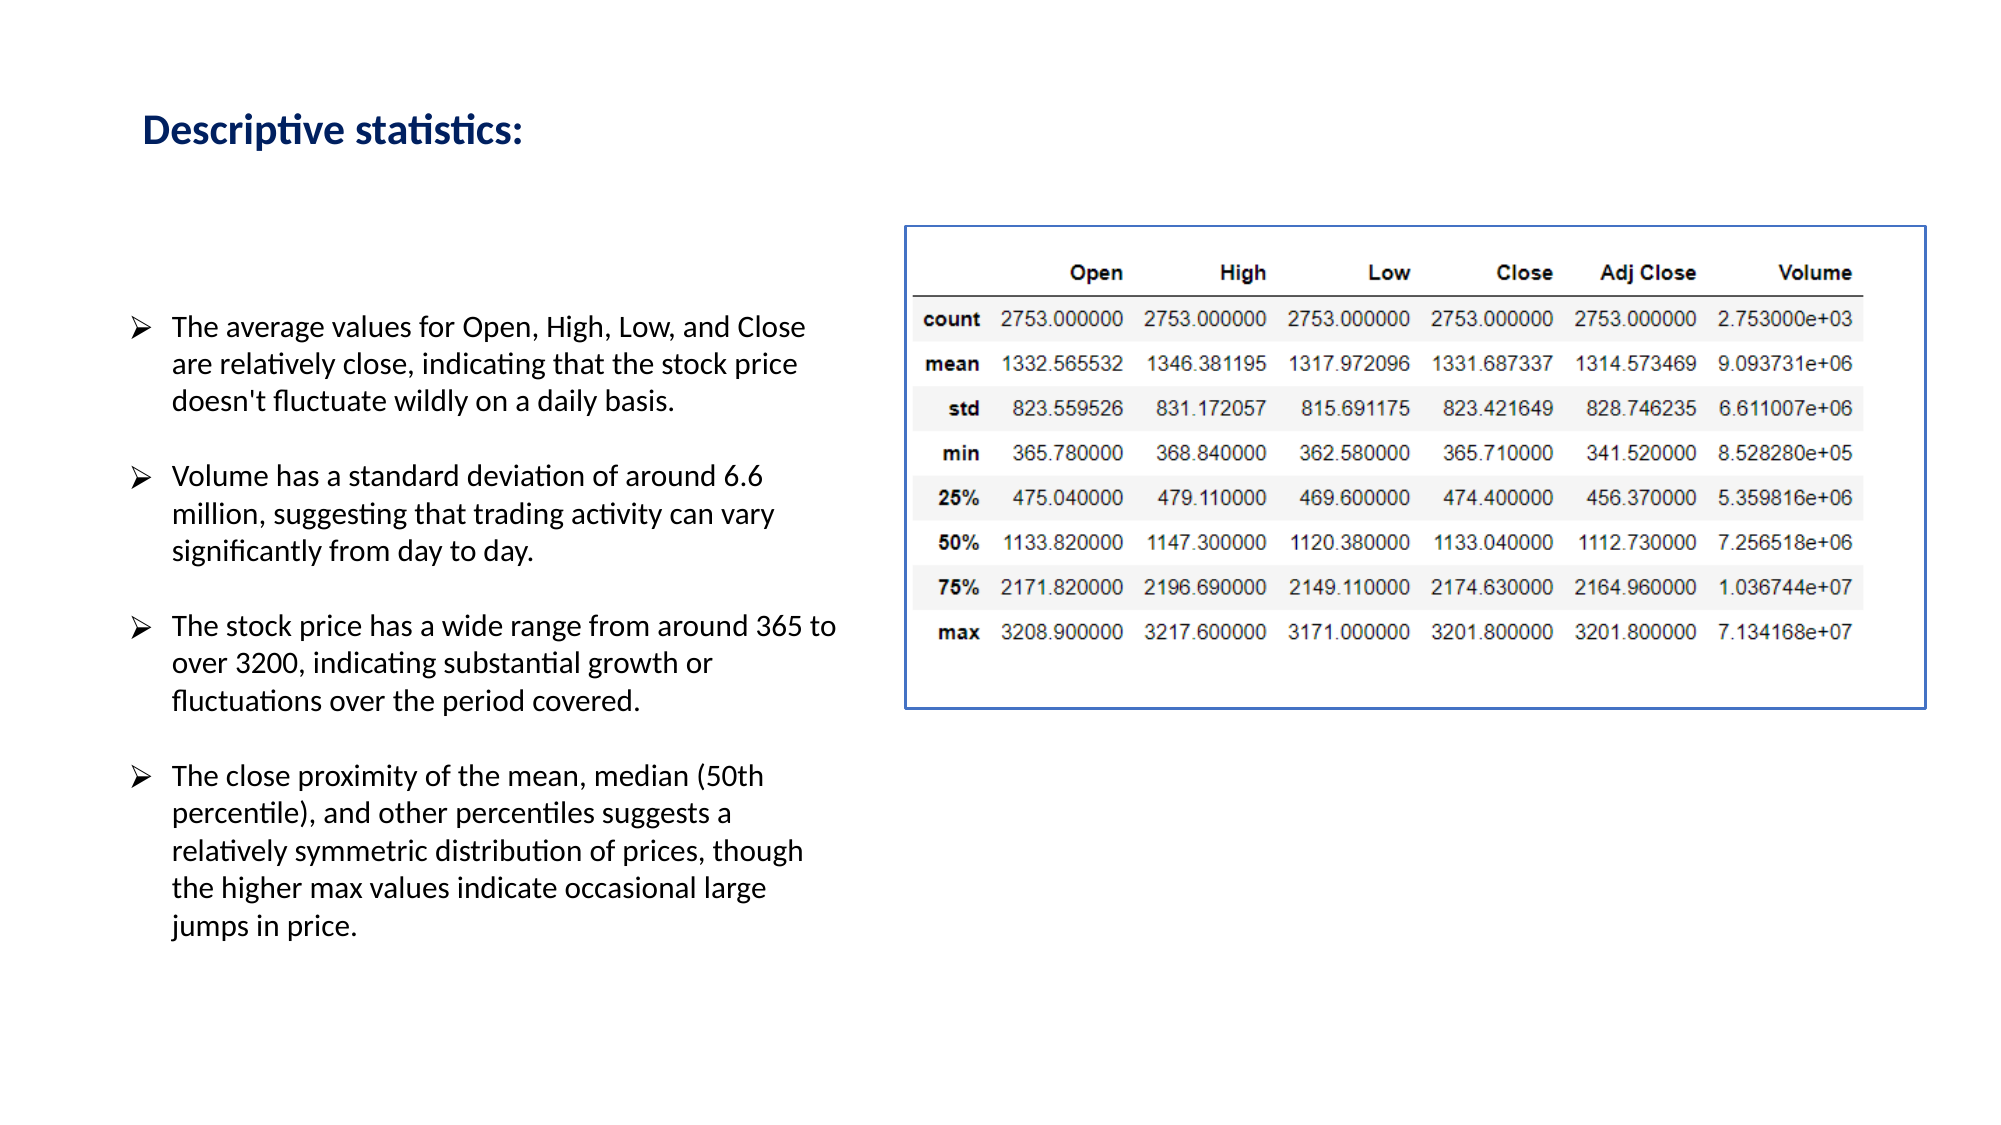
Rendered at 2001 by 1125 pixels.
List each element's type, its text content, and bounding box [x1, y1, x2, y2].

picture [906, 227, 1925, 708]
text_box Descriptive statistics: [127, 93, 578, 161]
text_box The average values for Open, High, Low, and Close are relatively close, indicating that the stock price doesn't fluctuate wildly on a daily basis. Volume has a standard deviation of around 6.6 million, suggesting that trading activity can vary significantly from day to day. The stock price has a wide range from around 365 to over 3200, indicating substantial growth or fluctuations over the period covered. The close proximity of the mean, median (50th percentile), and other percentiles suggests a relatively symmetric distribution of prices, though the higher max values indicate occasional large jumps in price. [114, 260, 865, 950]
